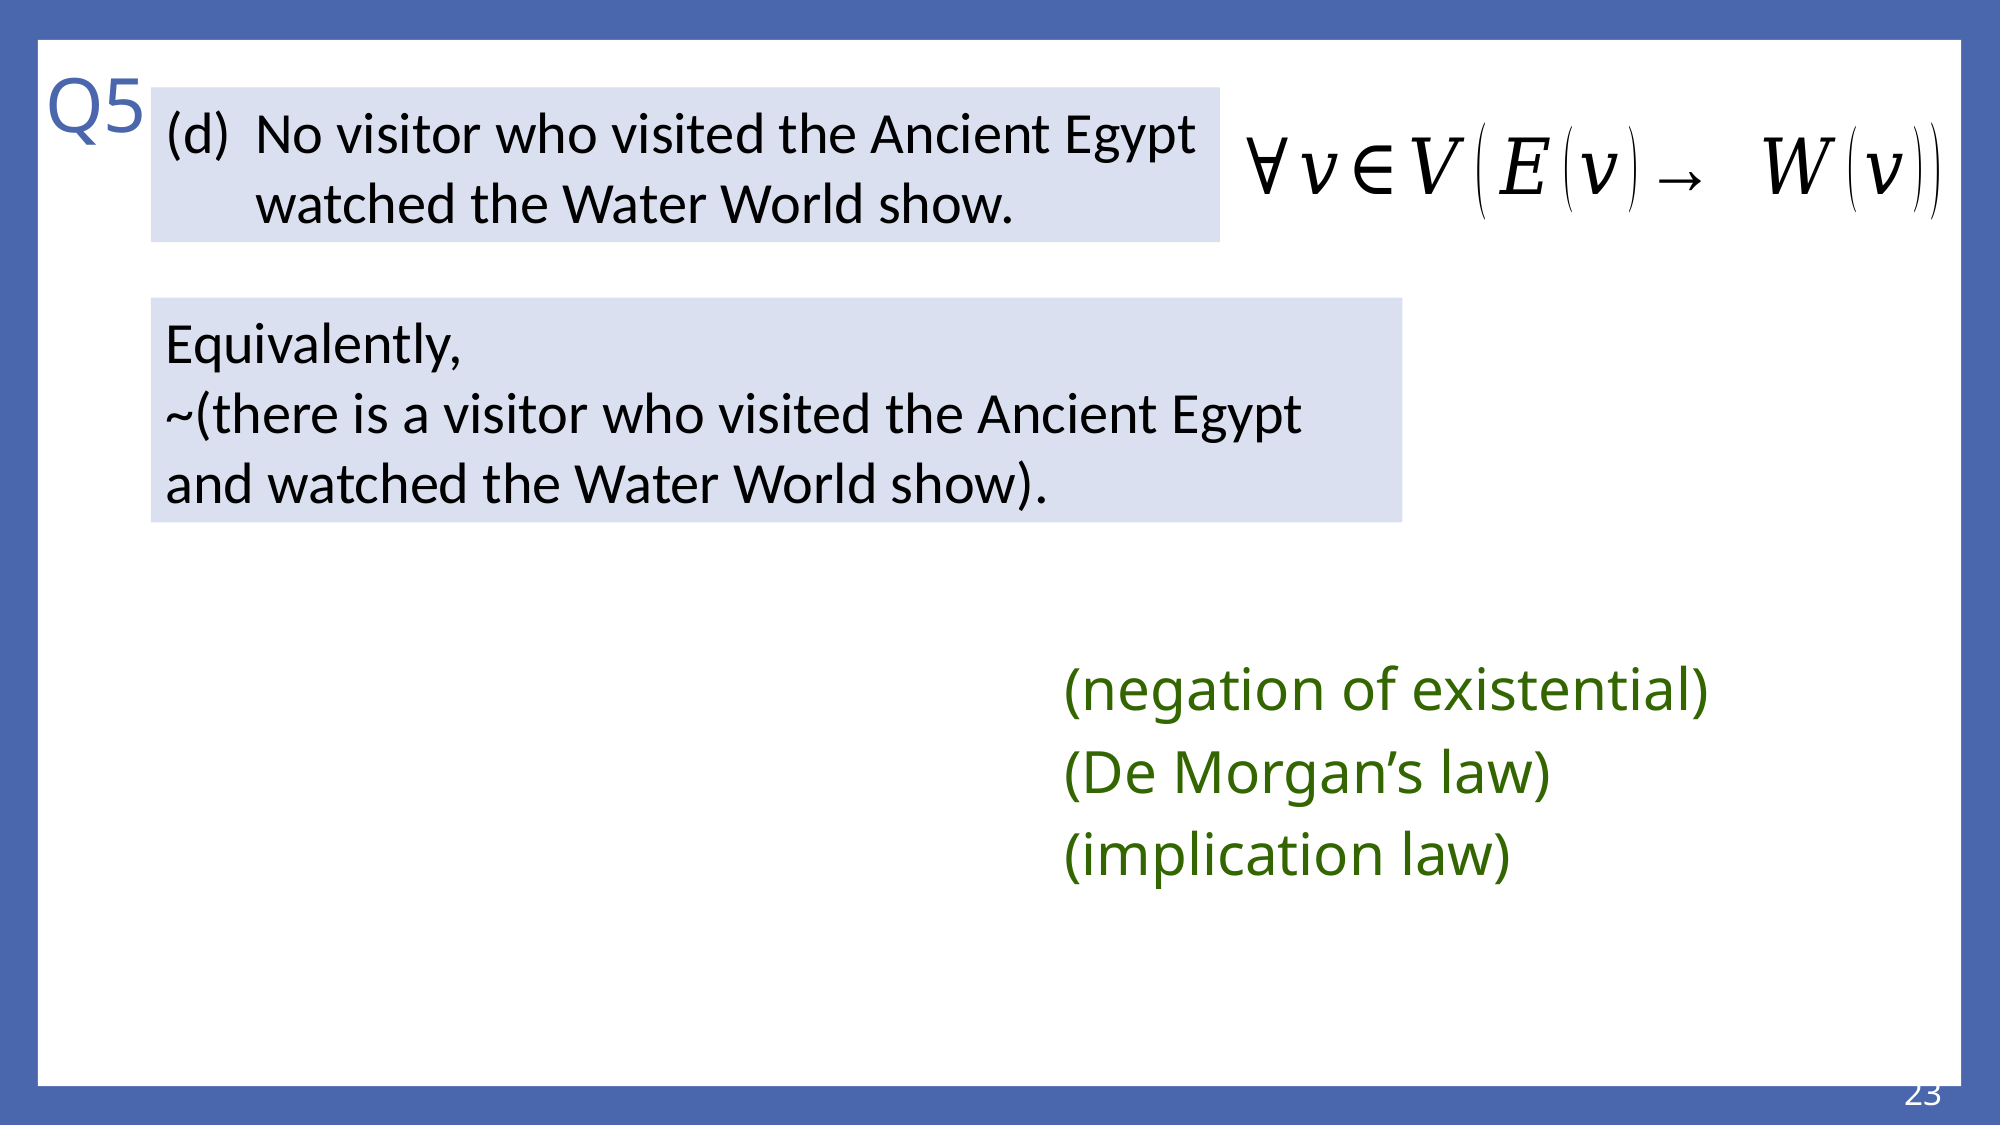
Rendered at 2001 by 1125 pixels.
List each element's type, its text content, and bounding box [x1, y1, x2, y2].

text_box Equivalently, ~(there is a visitor who visited the Ancient Egypt and watched the Water World show). [150, 297, 1403, 523]
text_box (d) No visitor who visited the Ancient Egypt watched the Water World show. [150, 87, 1220, 243]
slide_number 23 [1677, 1065, 1958, 1125]
title Q5 [30, 0, 193, 218]
